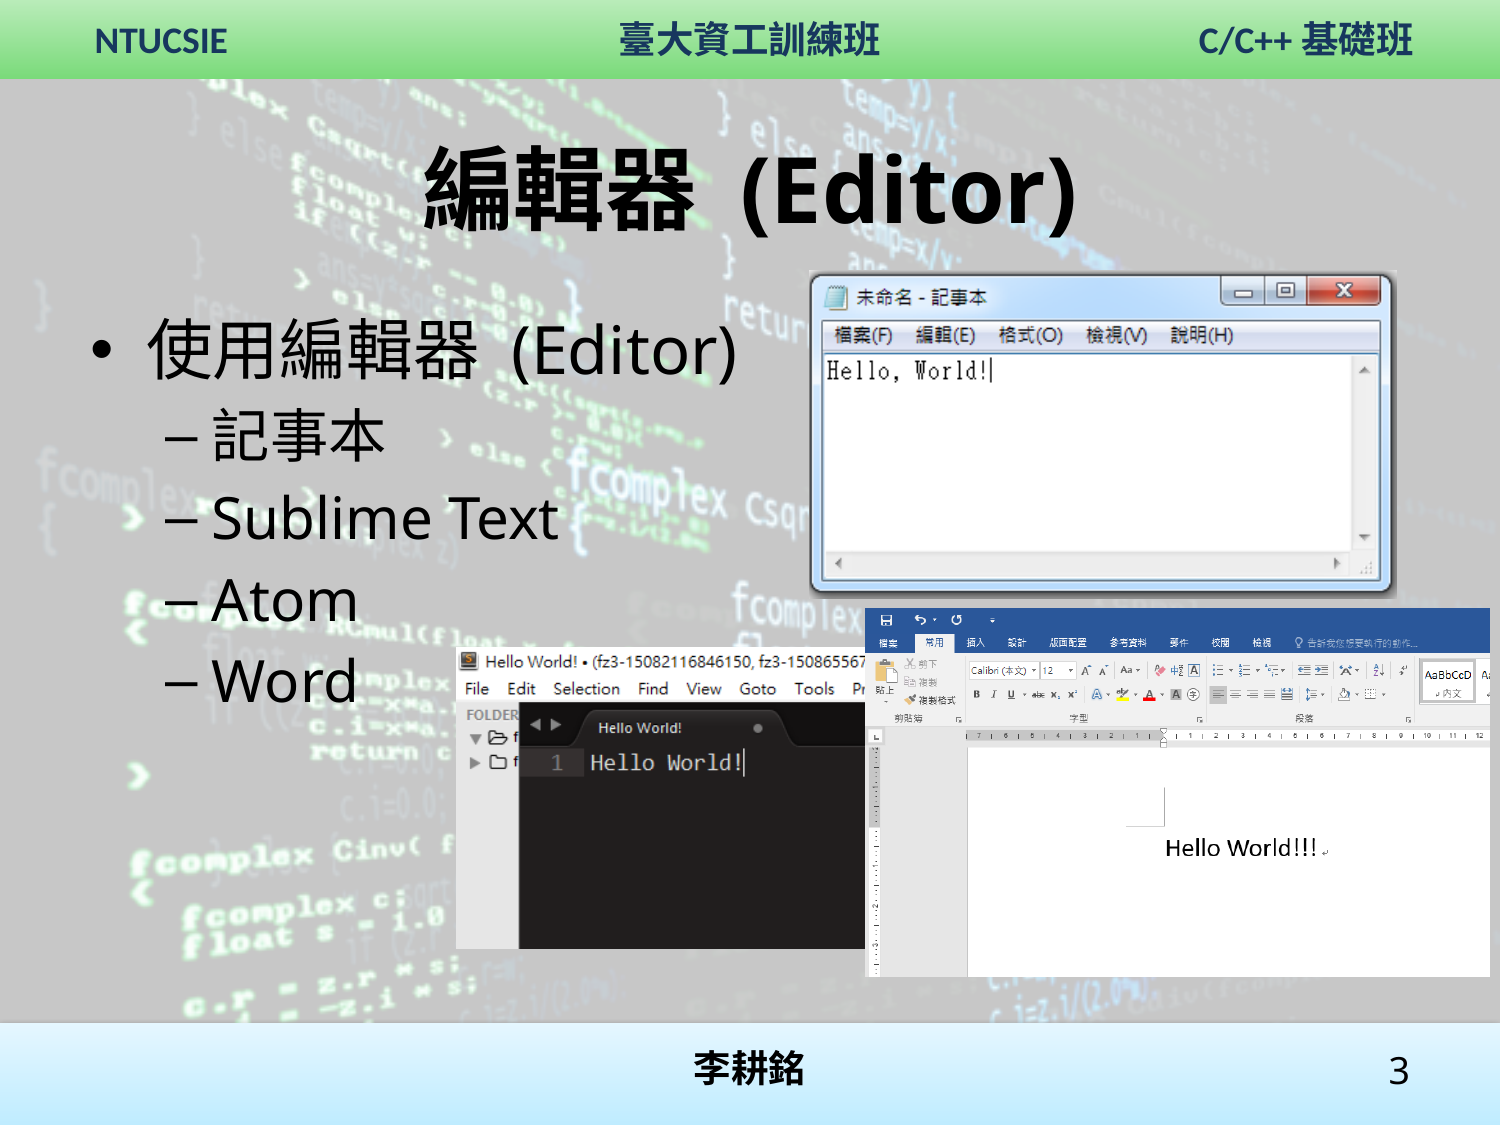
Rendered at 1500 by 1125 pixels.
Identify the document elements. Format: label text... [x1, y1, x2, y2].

picture [808, 270, 1397, 599]
footer 李耕銘 [512, 1042, 988, 1103]
slide_number 3 [1074, 1042, 1425, 1103]
list 使用編輯器 (Editor) 記事本 Sublime Text Atom Word [75, 300, 1425, 1005]
title 編輯器 (Editor) [75, 93, 1425, 281]
picture [456, 608, 1490, 978]
